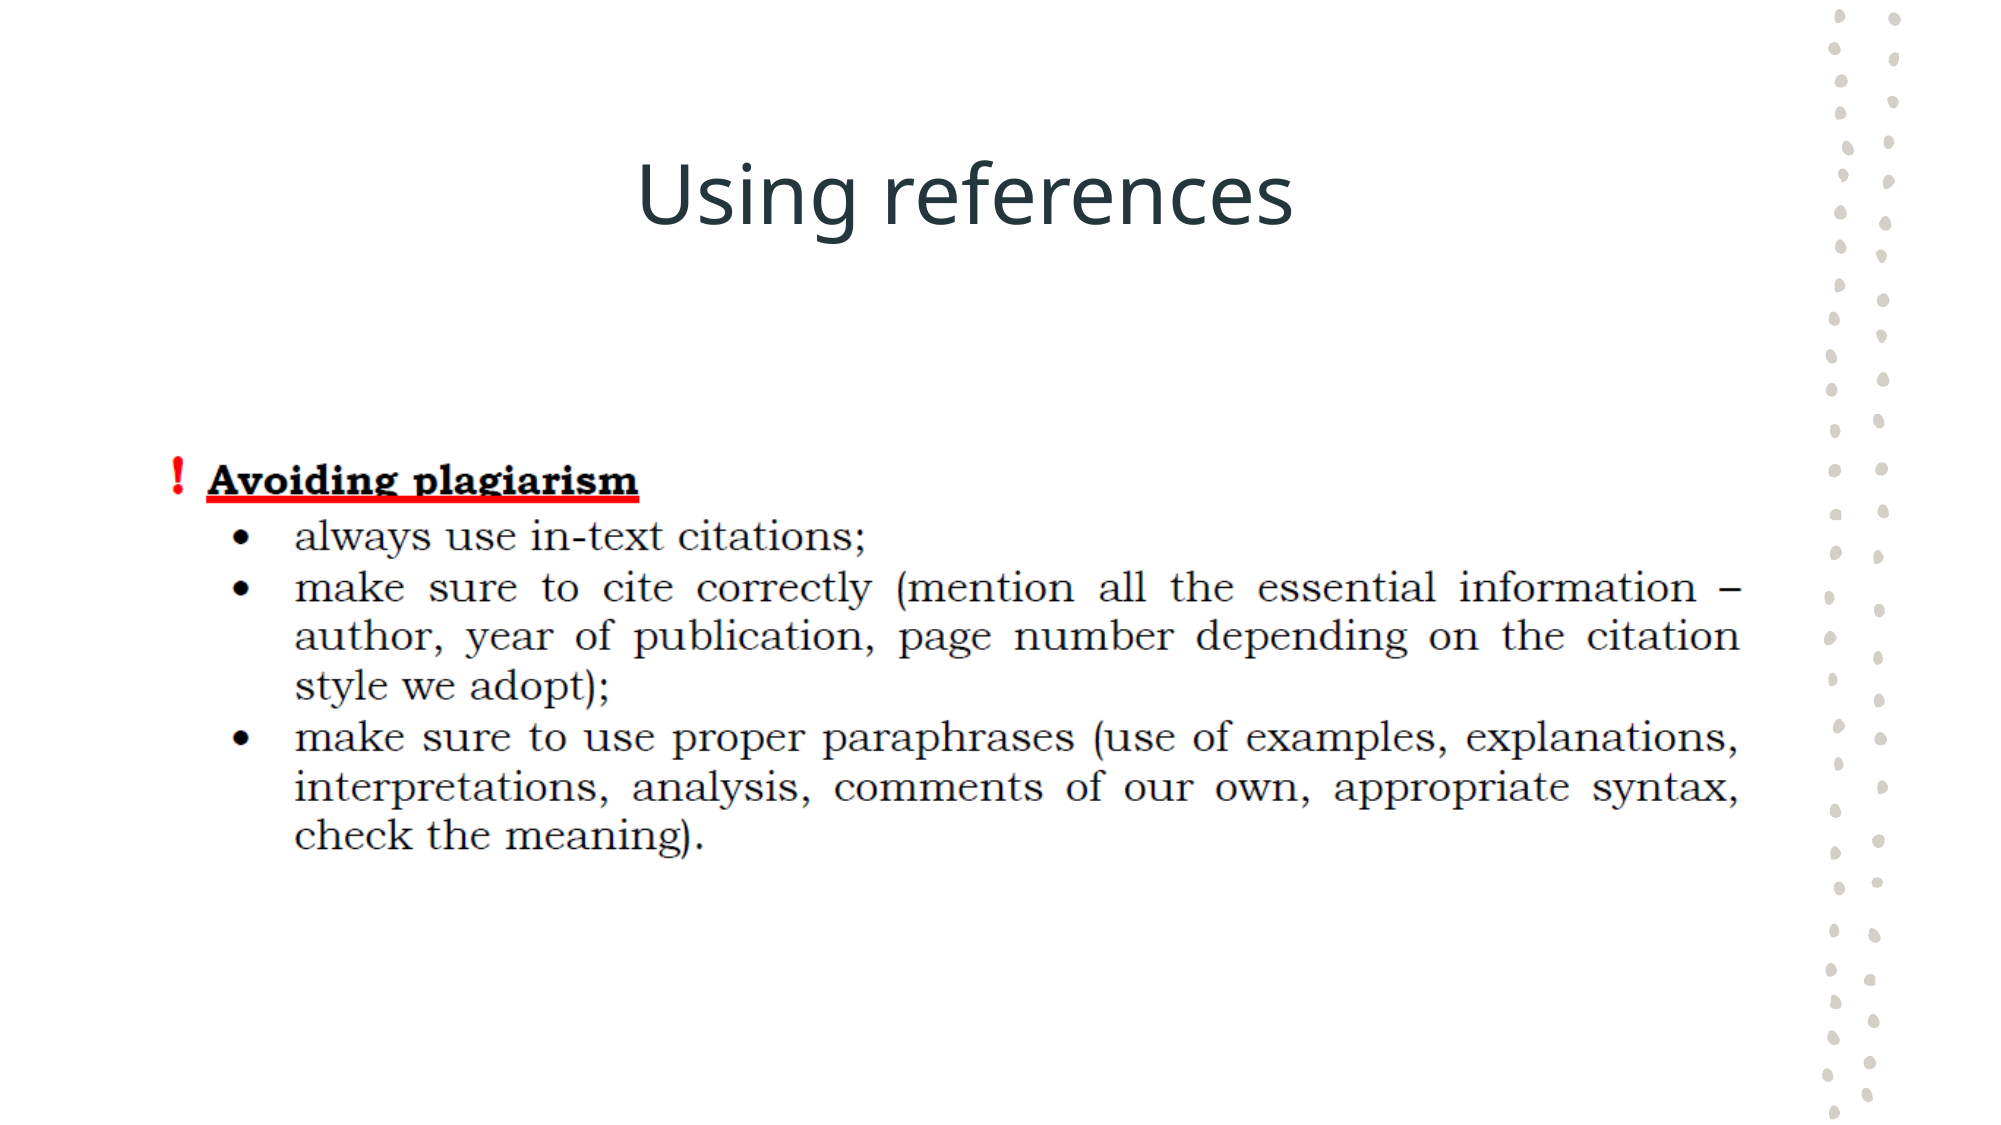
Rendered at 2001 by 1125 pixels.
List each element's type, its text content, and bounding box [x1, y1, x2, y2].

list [120, 386, 1809, 889]
title Using references [175, 82, 1756, 300]
